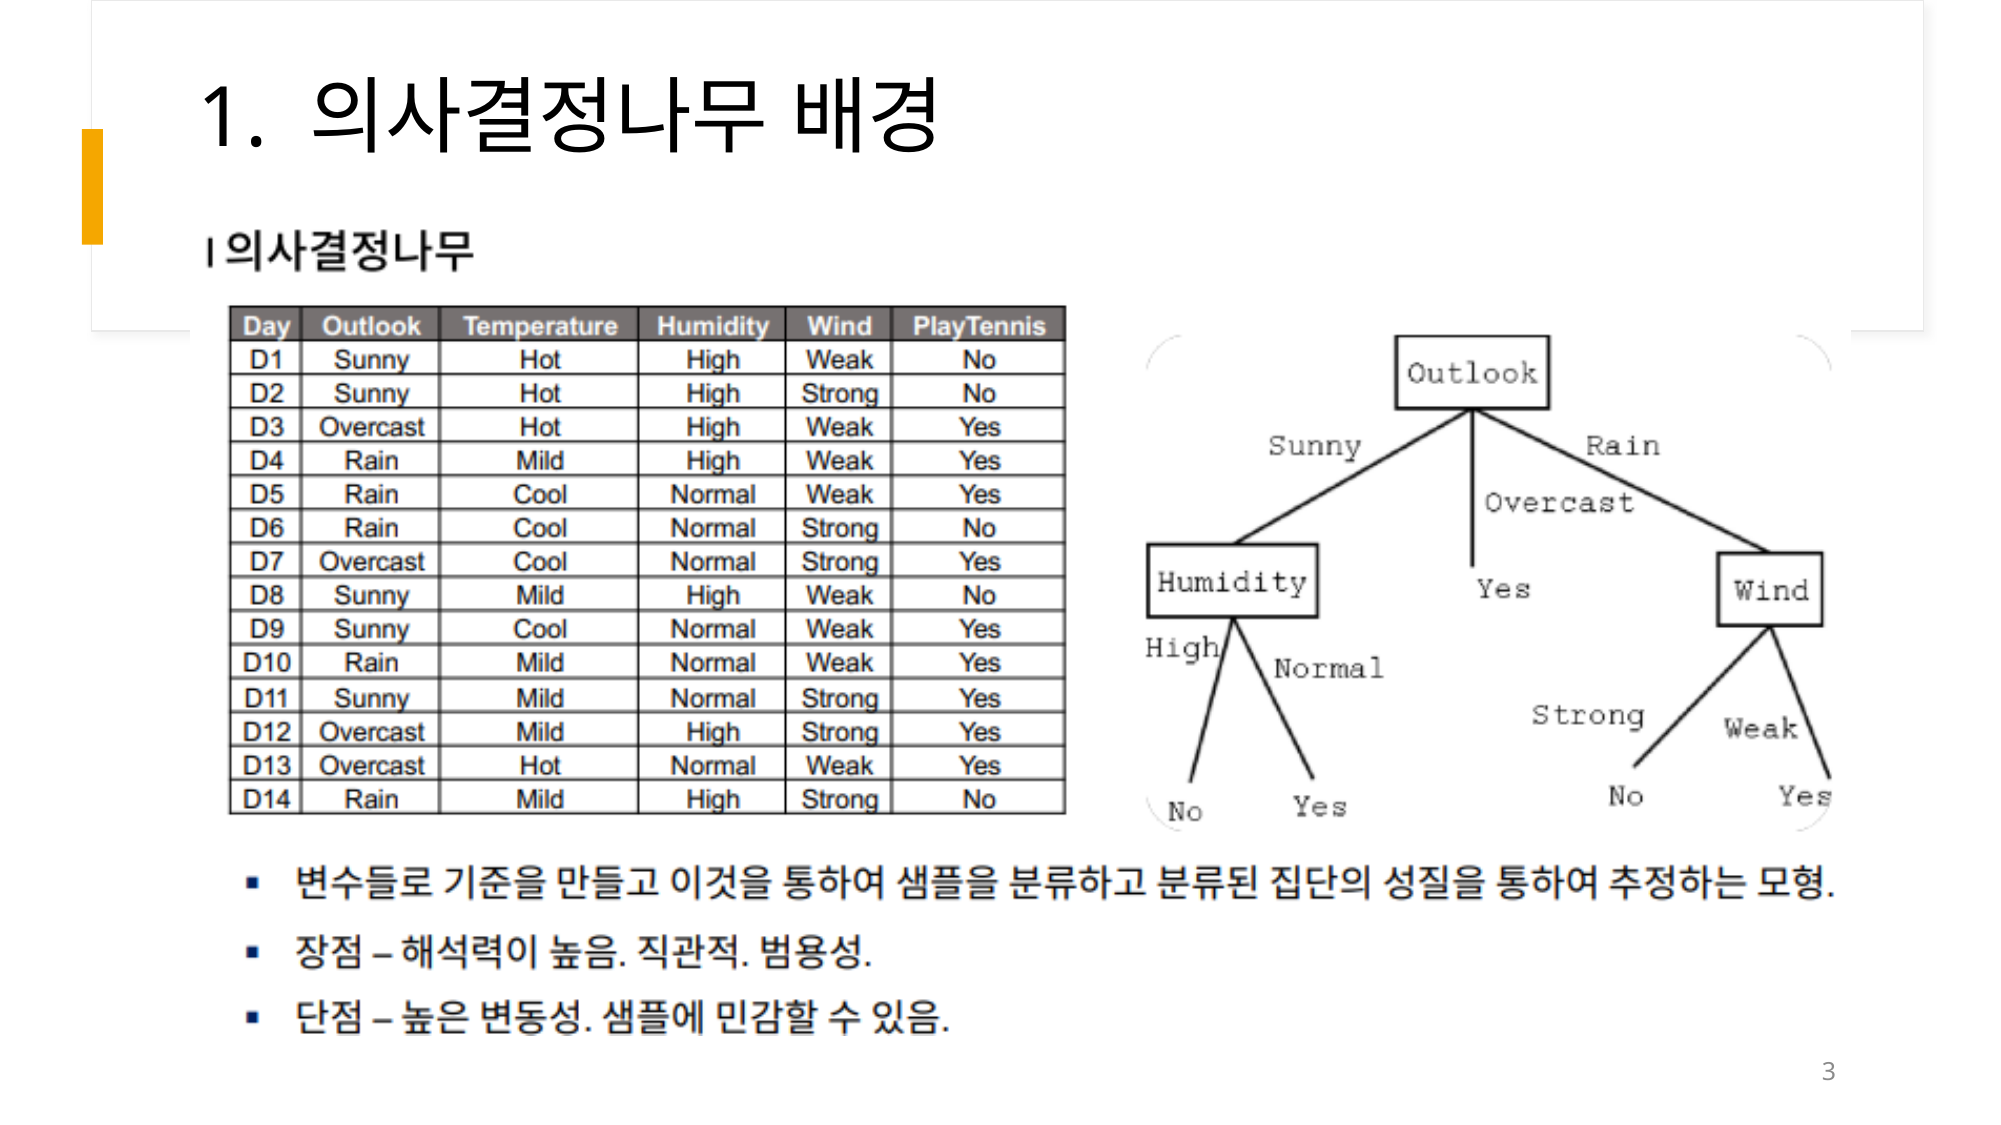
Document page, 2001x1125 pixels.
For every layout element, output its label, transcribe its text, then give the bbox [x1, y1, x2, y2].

slide_number 3 [1401, 1042, 1851, 1103]
title 1. 의사결정나무 배경 [183, 22, 1851, 216]
picture [190, 222, 1851, 1036]
